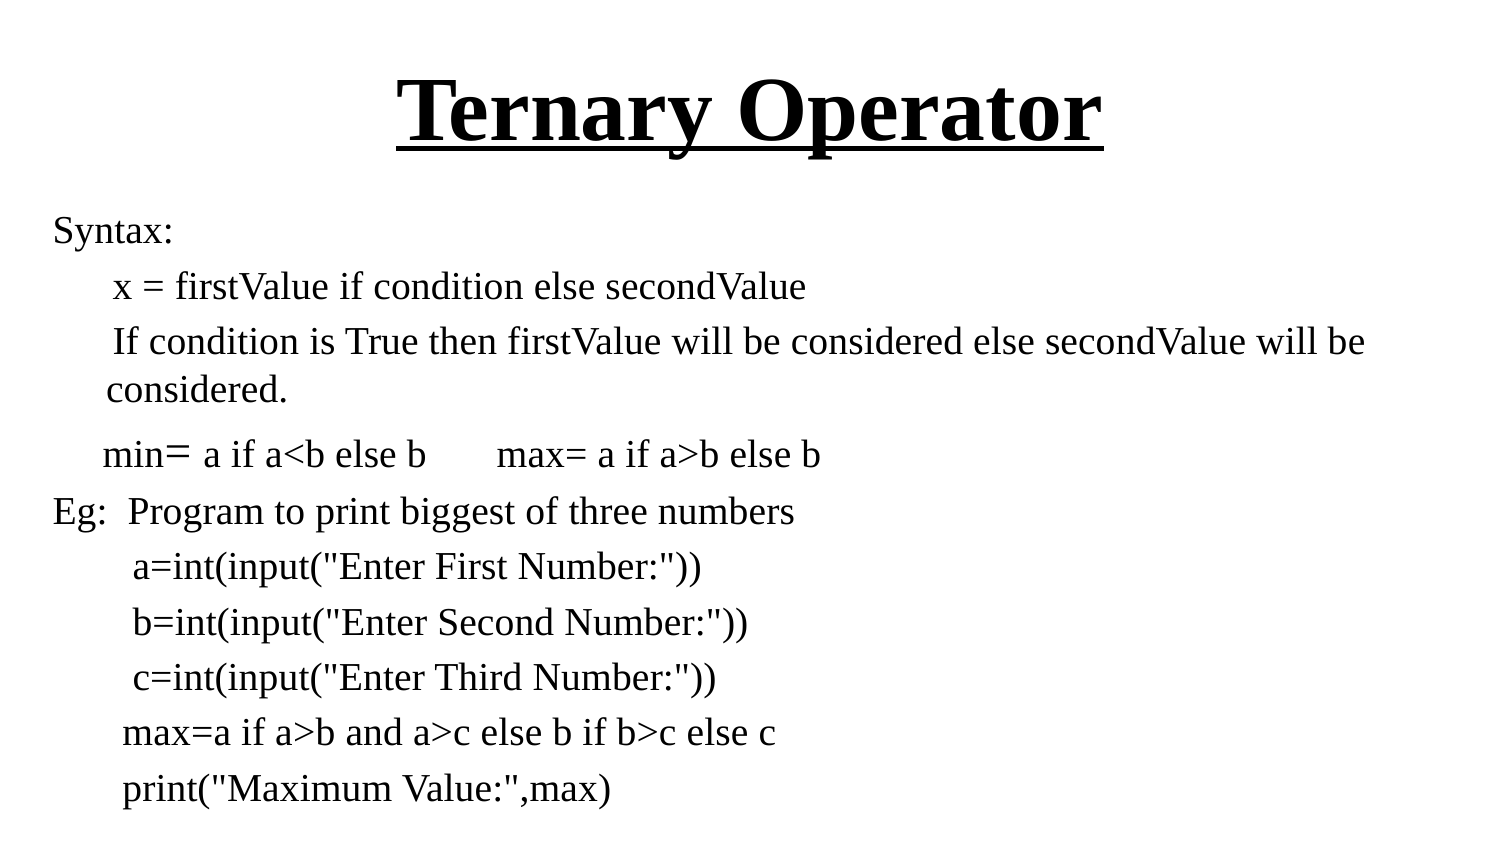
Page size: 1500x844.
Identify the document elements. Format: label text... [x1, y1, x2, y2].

list Syntax: x = firstValue if condition else secondValue If condition is True then firstValue will be considered else secondValue will be considered. min= a if a<b else b max= a if a>b else b Eg: Program to print biggest of three numbers a=int(input("Enter First Number:")) b=int(input("Enter Second Number:")) c=int(input("Enter Third Number:")) max=a if a>b and a>c else b if b>c else c print("Maximum Value:",max) [37, 196, 1475, 822]
title Ternary Operator [75, 33, 1425, 175]
